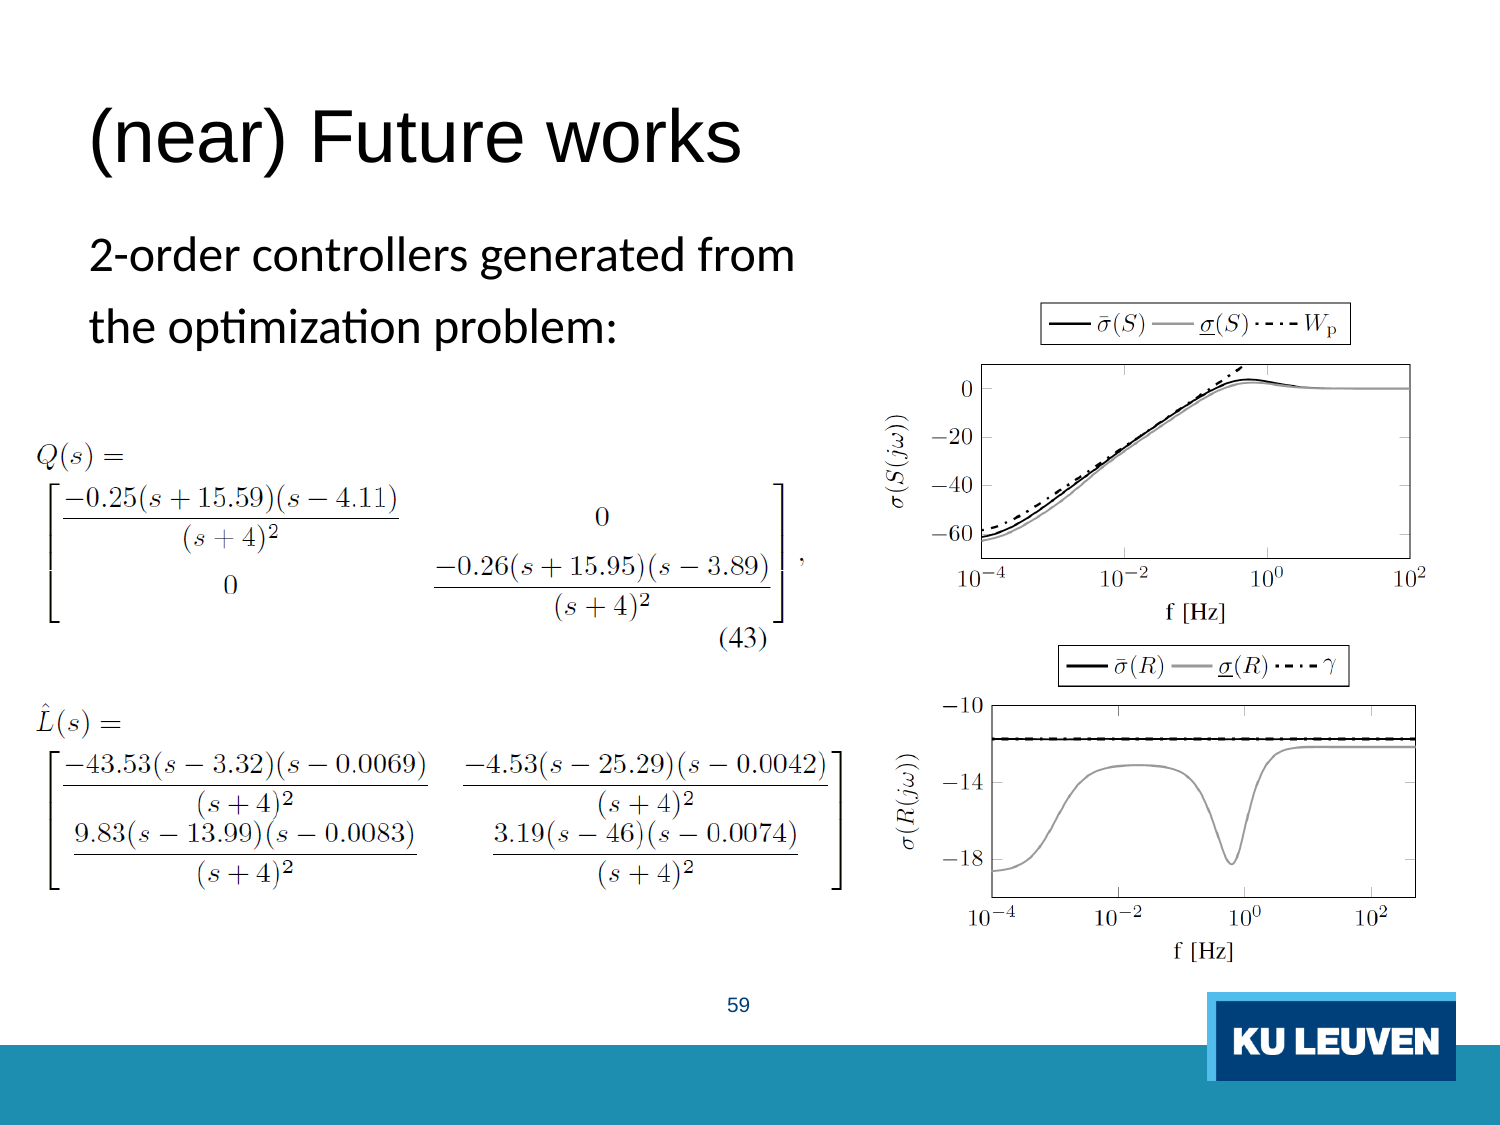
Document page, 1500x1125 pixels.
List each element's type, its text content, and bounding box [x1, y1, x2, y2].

picture [16, 429, 849, 894]
slide_number 59 [596, 992, 750, 1040]
picture [1207, 992, 1456, 1081]
list 2-order controllers generated from the optimization problem: [88, 221, 1456, 948]
title (near) Future works [88, 29, 1456, 178]
picture [867, 296, 1429, 631]
picture [891, 635, 1426, 966]
